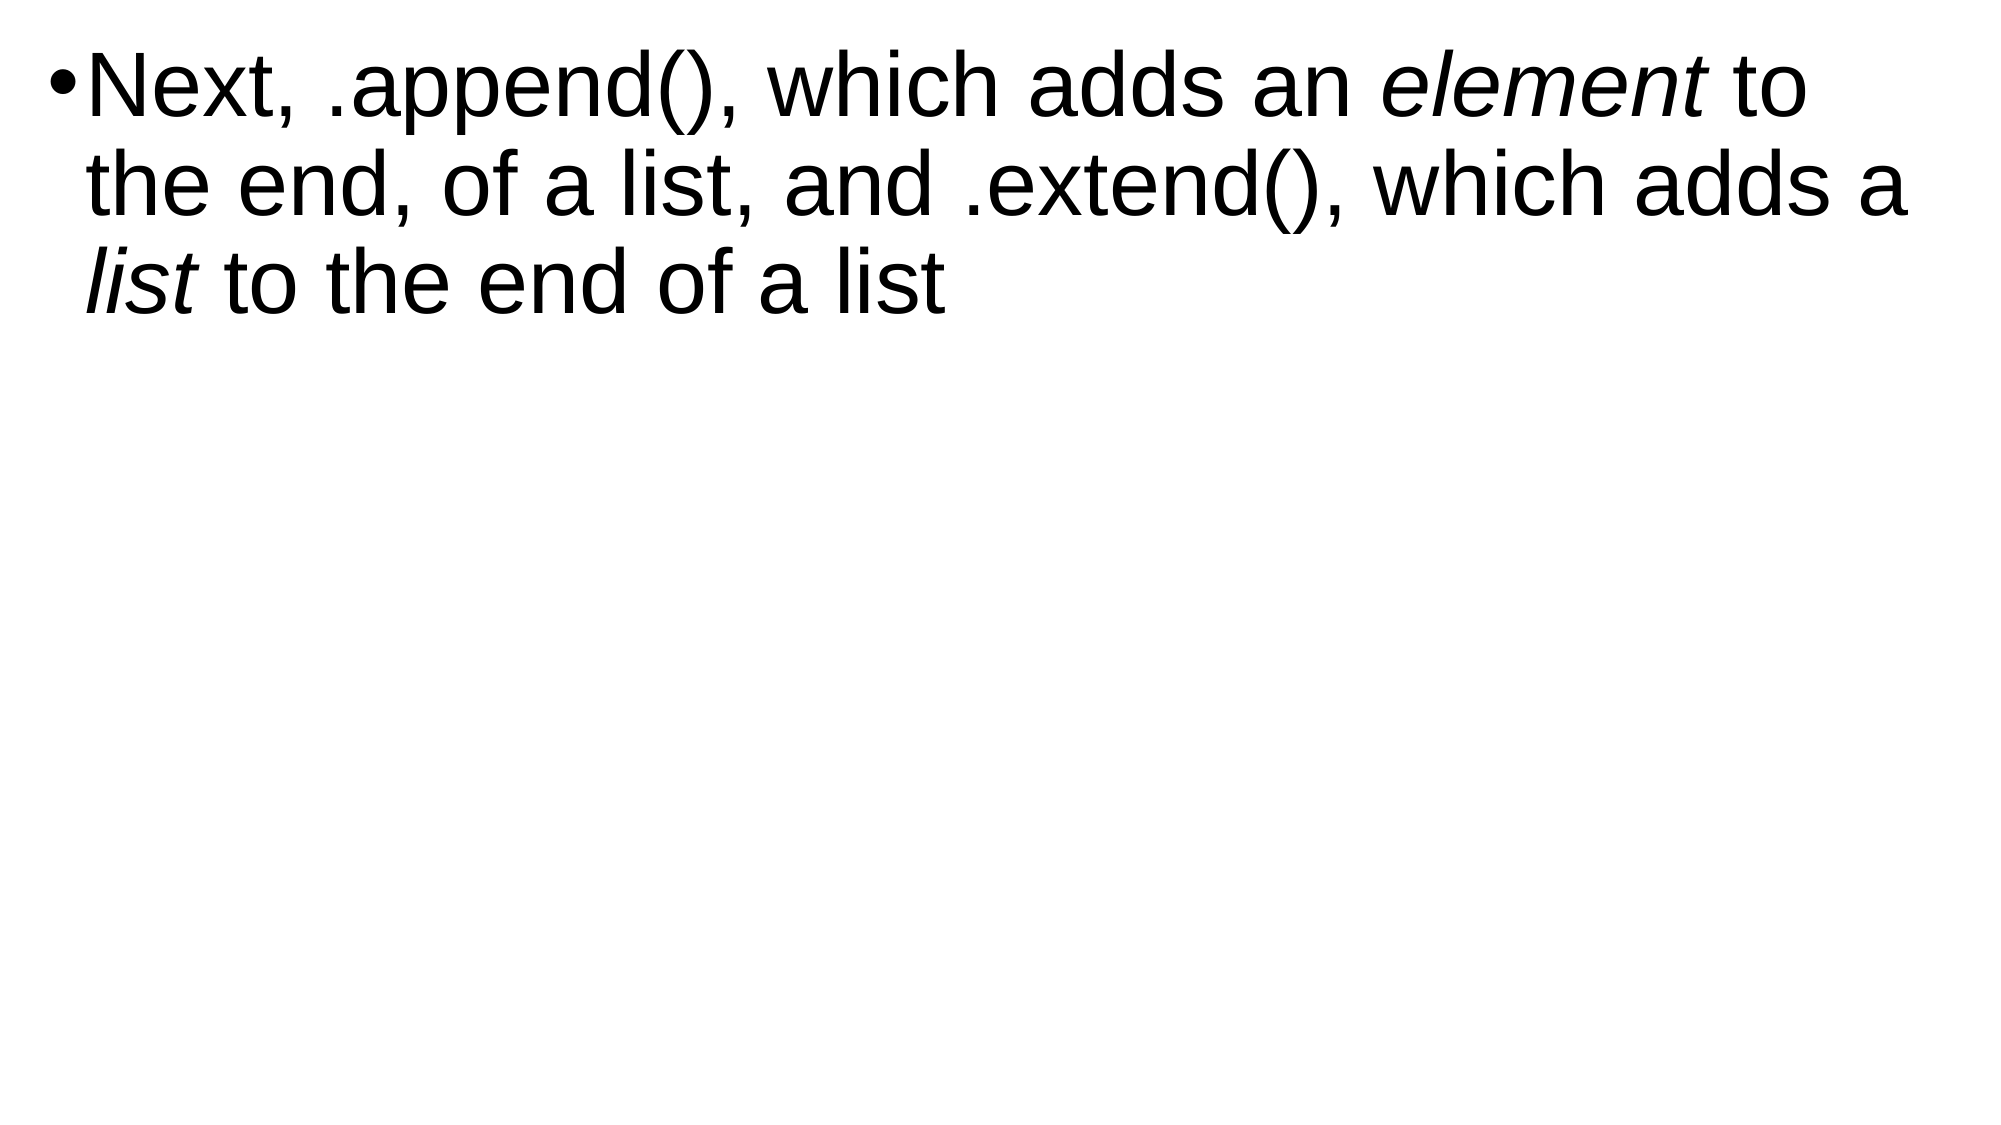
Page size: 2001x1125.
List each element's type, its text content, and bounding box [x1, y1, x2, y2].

list Next, .append(), which adds an element to the end, of a list, and .extend(), which adds a list to the end of a list [32, 29, 1967, 1091]
